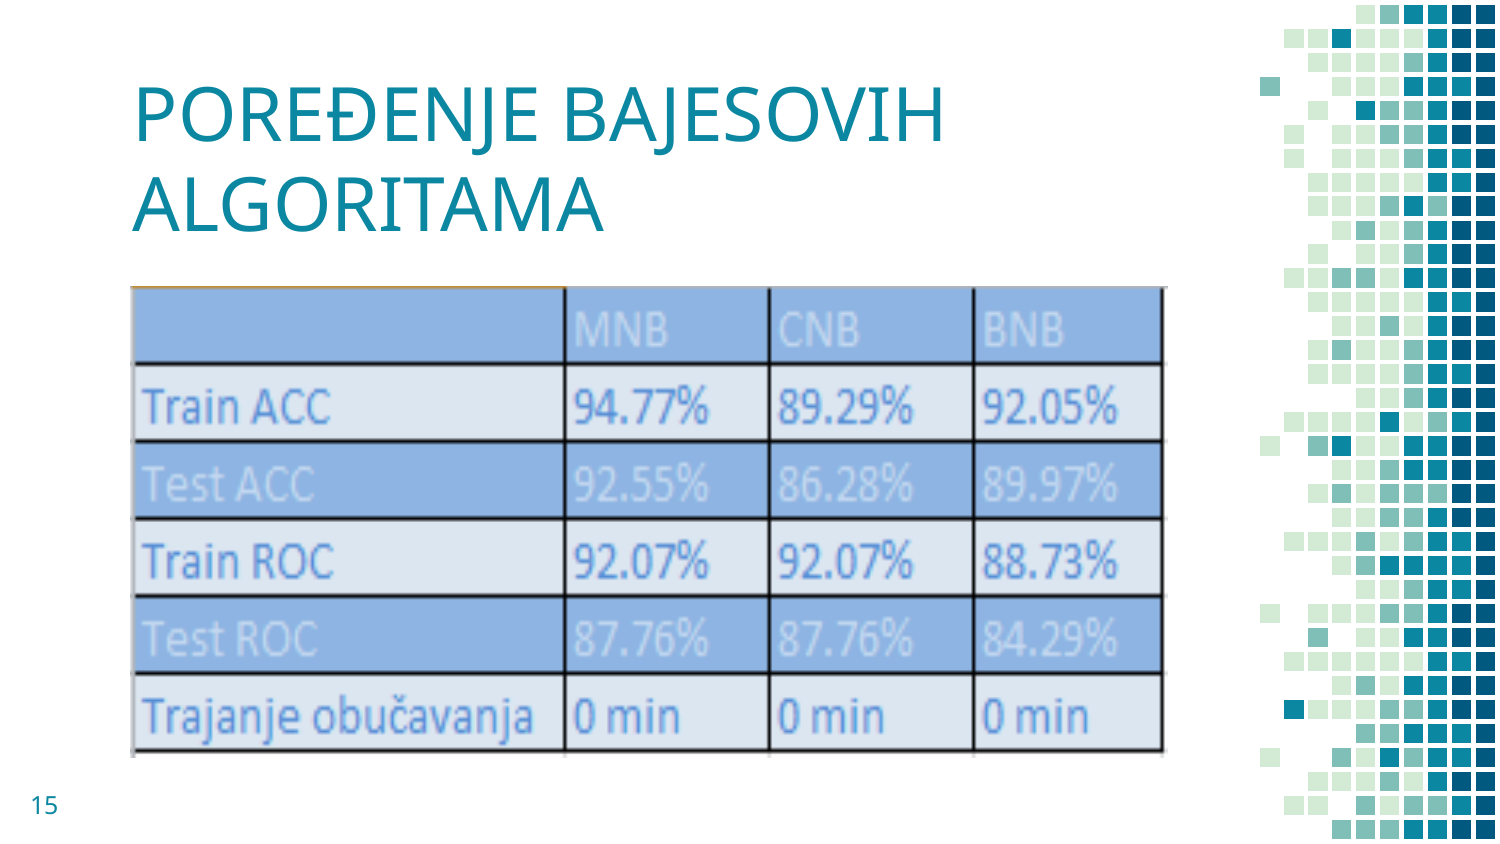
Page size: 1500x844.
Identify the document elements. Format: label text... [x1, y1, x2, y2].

picture [129, 286, 1168, 759]
title POREĐENJE BAJESOVIH ALGORITAMA [117, 121, 1227, 262]
slide_number ‹#› [15, 774, 105, 839]
